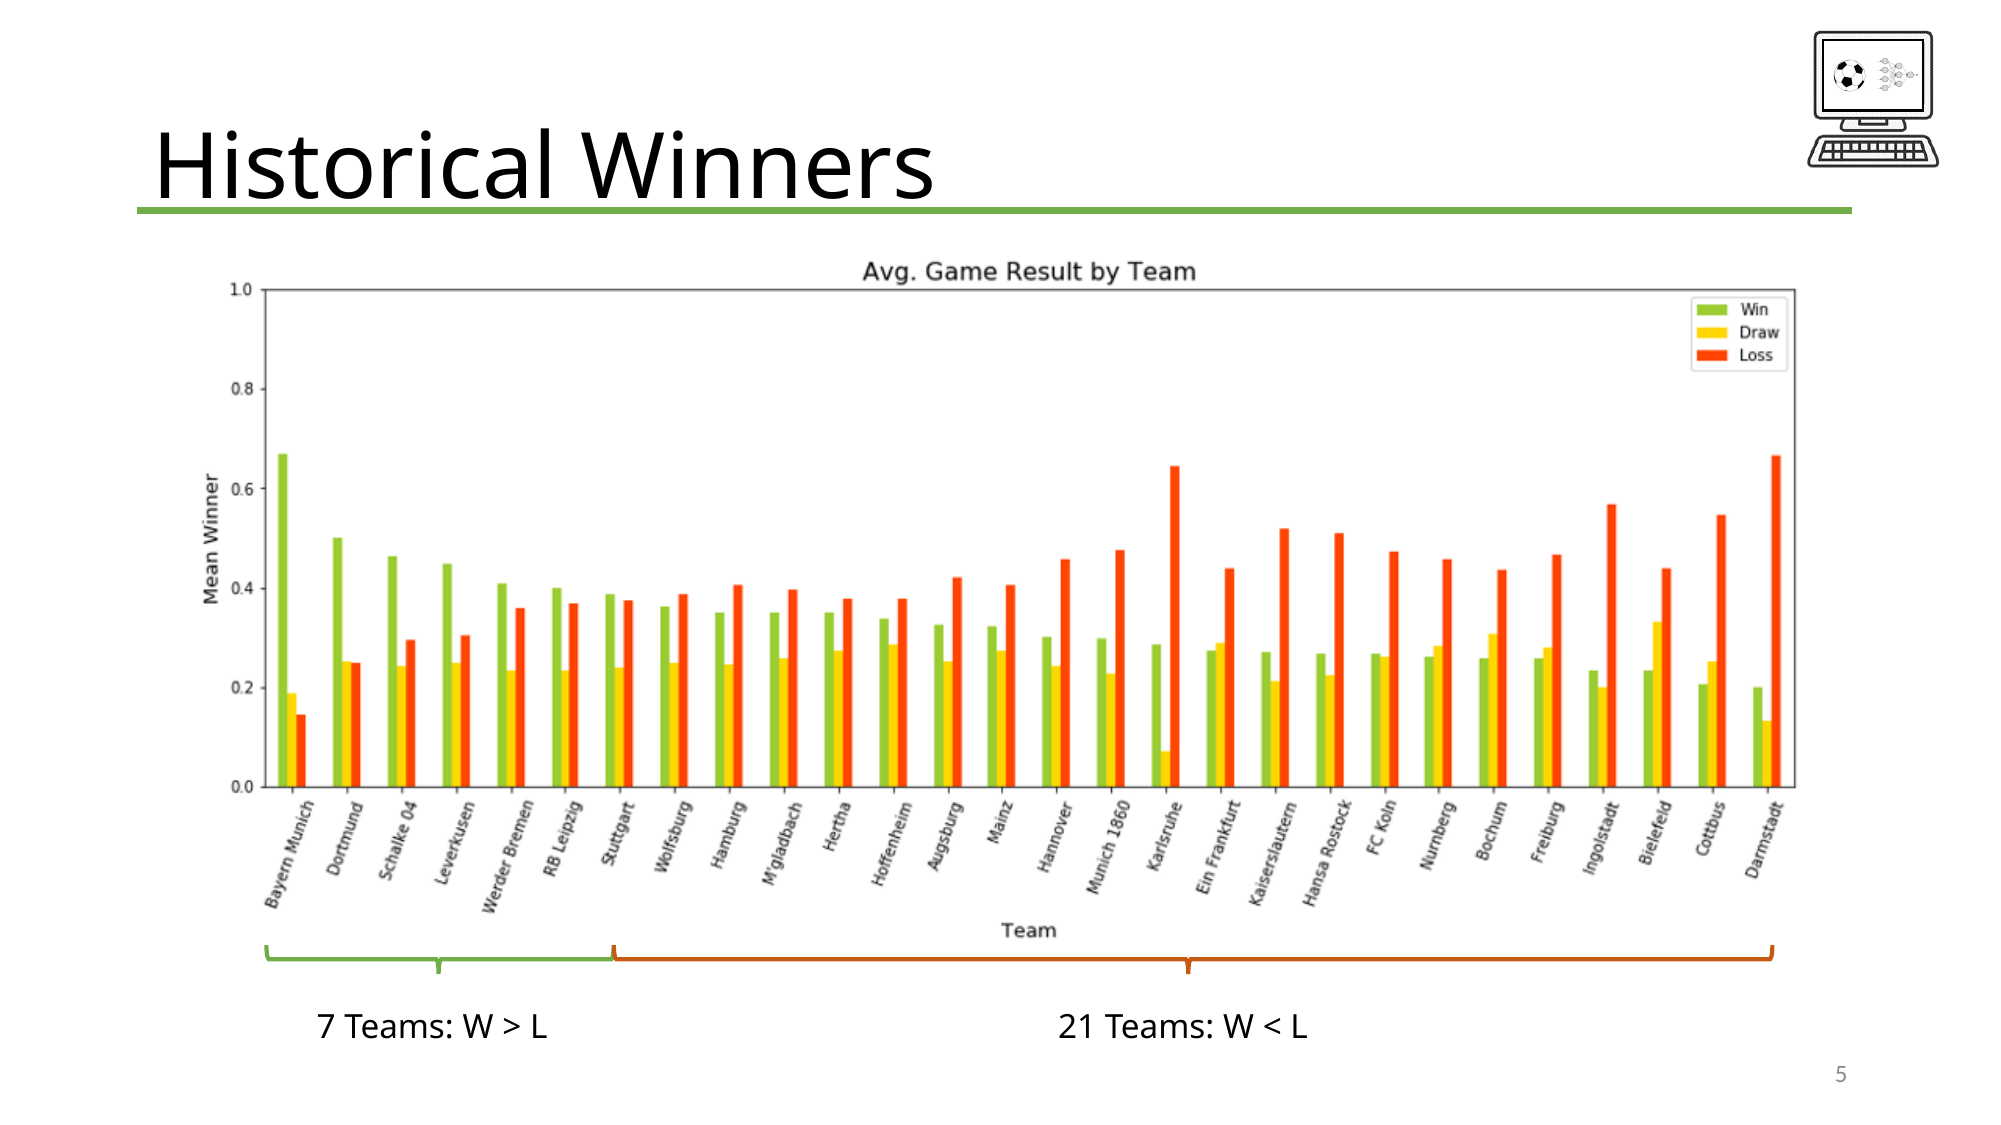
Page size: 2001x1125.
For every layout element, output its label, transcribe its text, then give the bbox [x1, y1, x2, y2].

text_box 21 Teams: W < L [598, 1002, 1768, 1068]
slide_number 5 [1412, 1042, 1863, 1103]
picture [1772, 24, 1974, 176]
text_box 7 Teams: W > L [266, 1002, 598, 1068]
picture [198, 253, 1802, 945]
text_box [265, 945, 614, 975]
title Historical Winners [137, 59, 1863, 278]
text_box [613, 945, 1773, 975]
